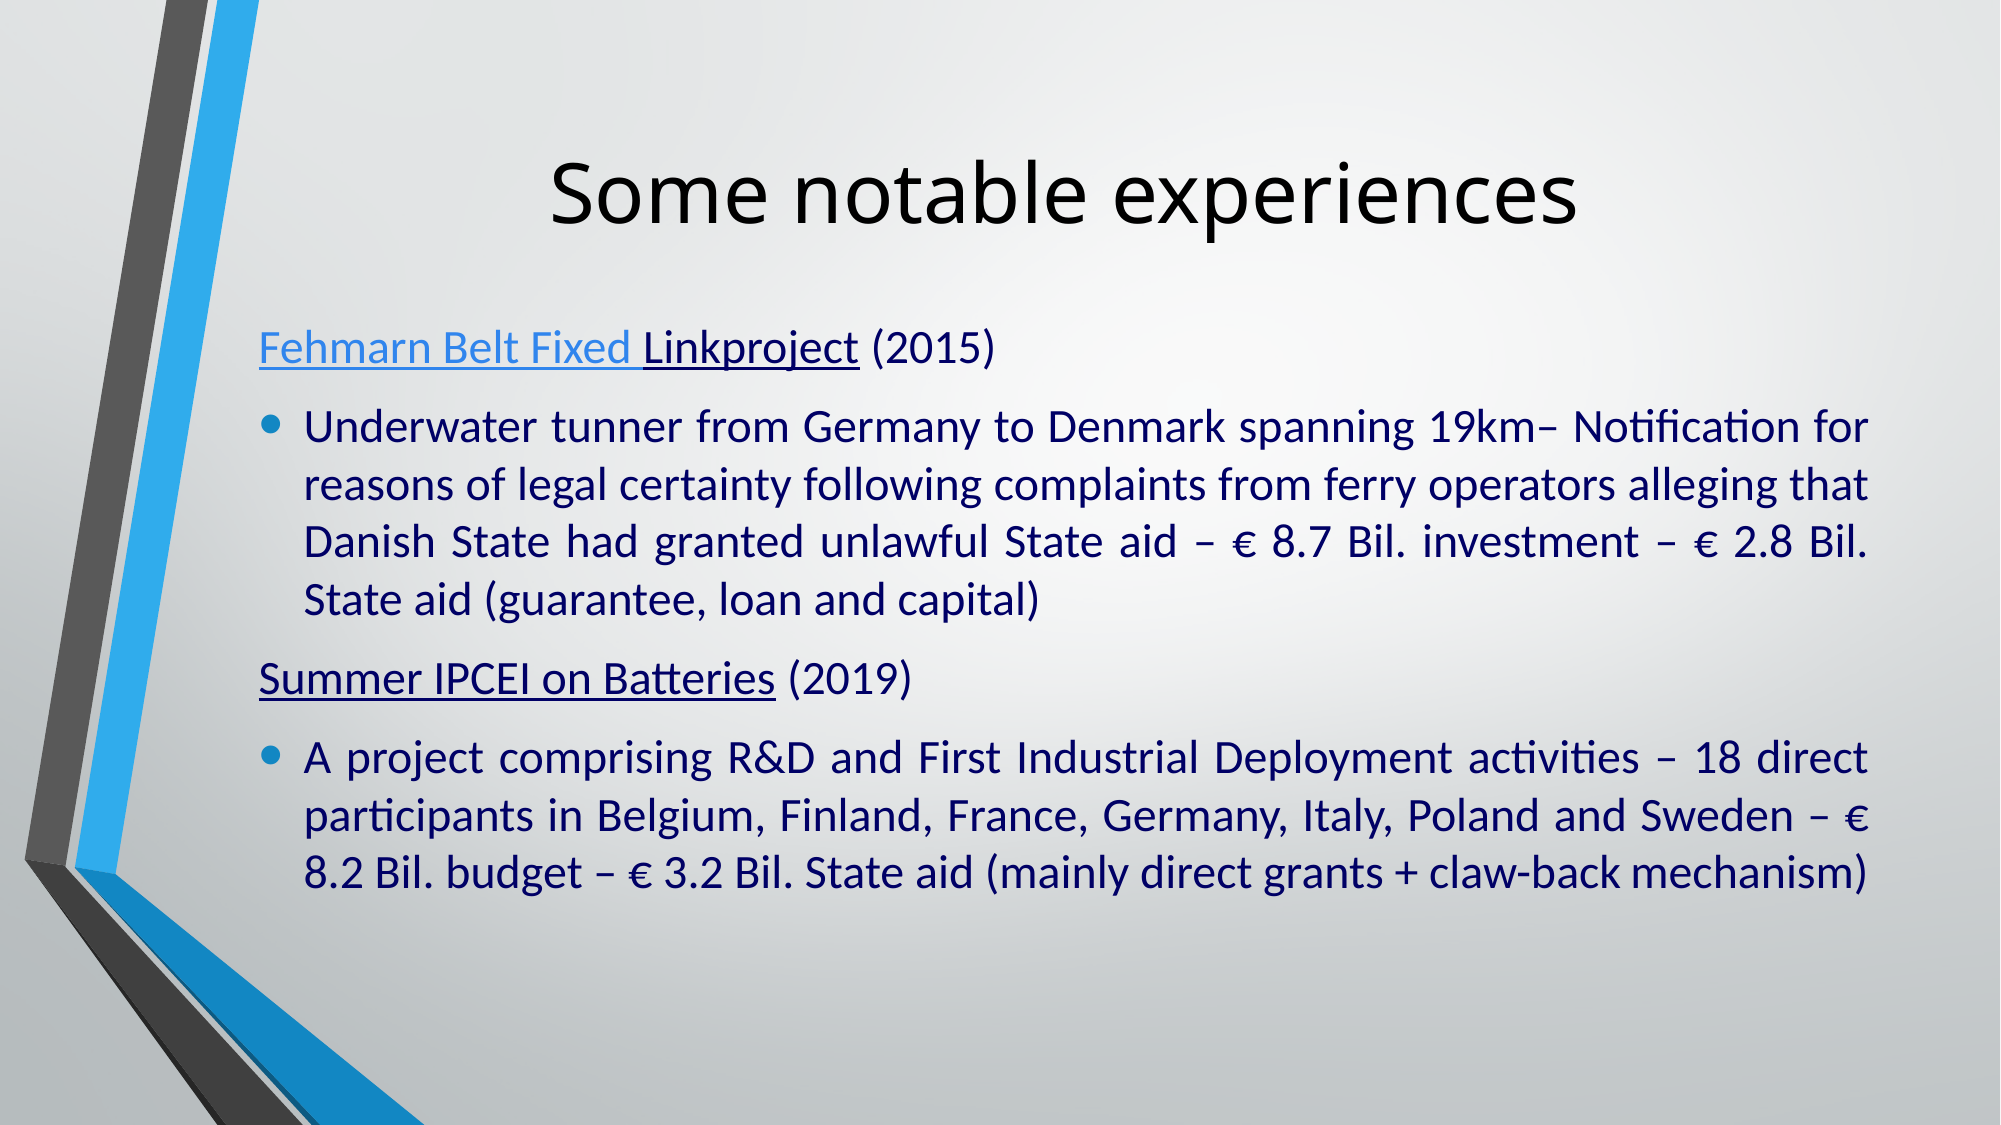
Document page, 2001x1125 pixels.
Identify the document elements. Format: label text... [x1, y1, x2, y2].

list Fehmarn Belt Fixed Linkproject (2015) Underwater tunner from Germany to Denmark spanning 19km– Notification for reasons of legal certainty following complaints from ferry operators alleging that Danish State had granted unlawful State aid – € 8.7 Bil. investment – € 2.8 Bil. State aid (guarantee, loan and capital) Summer IPCEI on Batteries (2019) A project comprising R&D and First Industrial Deployment activities – 18 direct participants in Belgium, Finland, France, Germany, Italy, Poland and Sweden – € 8.2 Bil. budget – € 3.2 Bil. State aid (mainly direct grants + claw-back mechanism) [243, 307, 1887, 950]
title Some notable experiences [243, 112, 1887, 269]
